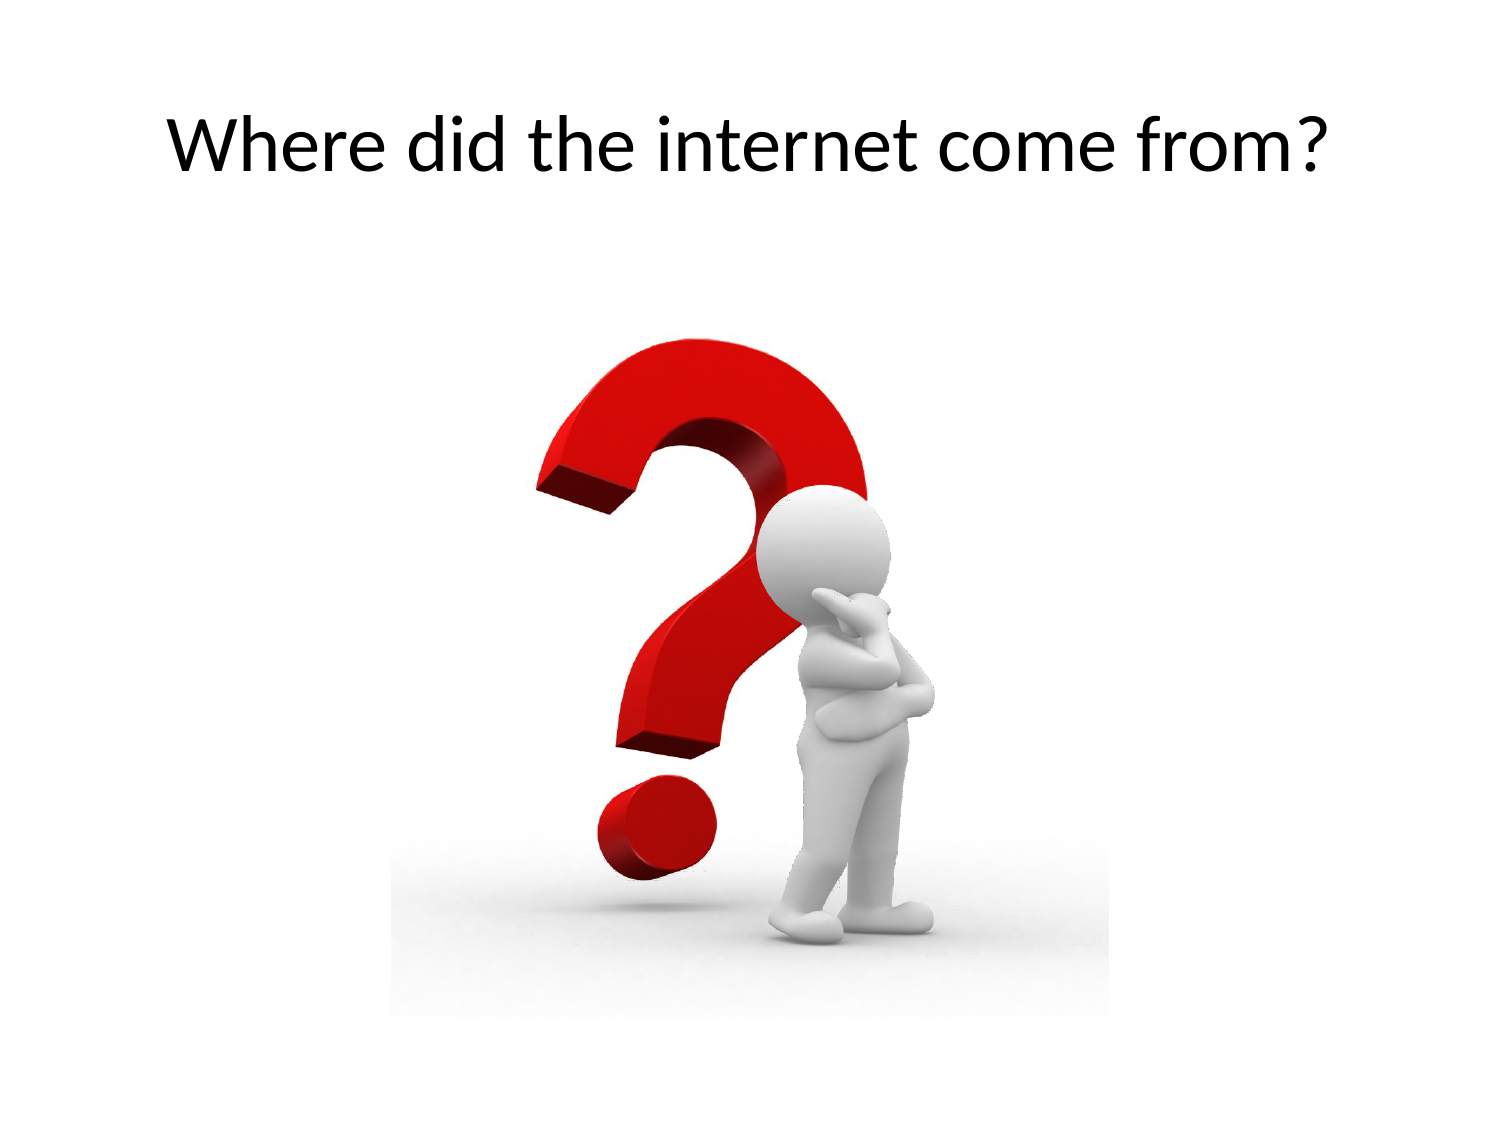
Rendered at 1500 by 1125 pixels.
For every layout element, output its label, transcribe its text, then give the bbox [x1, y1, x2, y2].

title Where did the internet come from? [75, 45, 1425, 233]
picture [391, 299, 1109, 1017]
